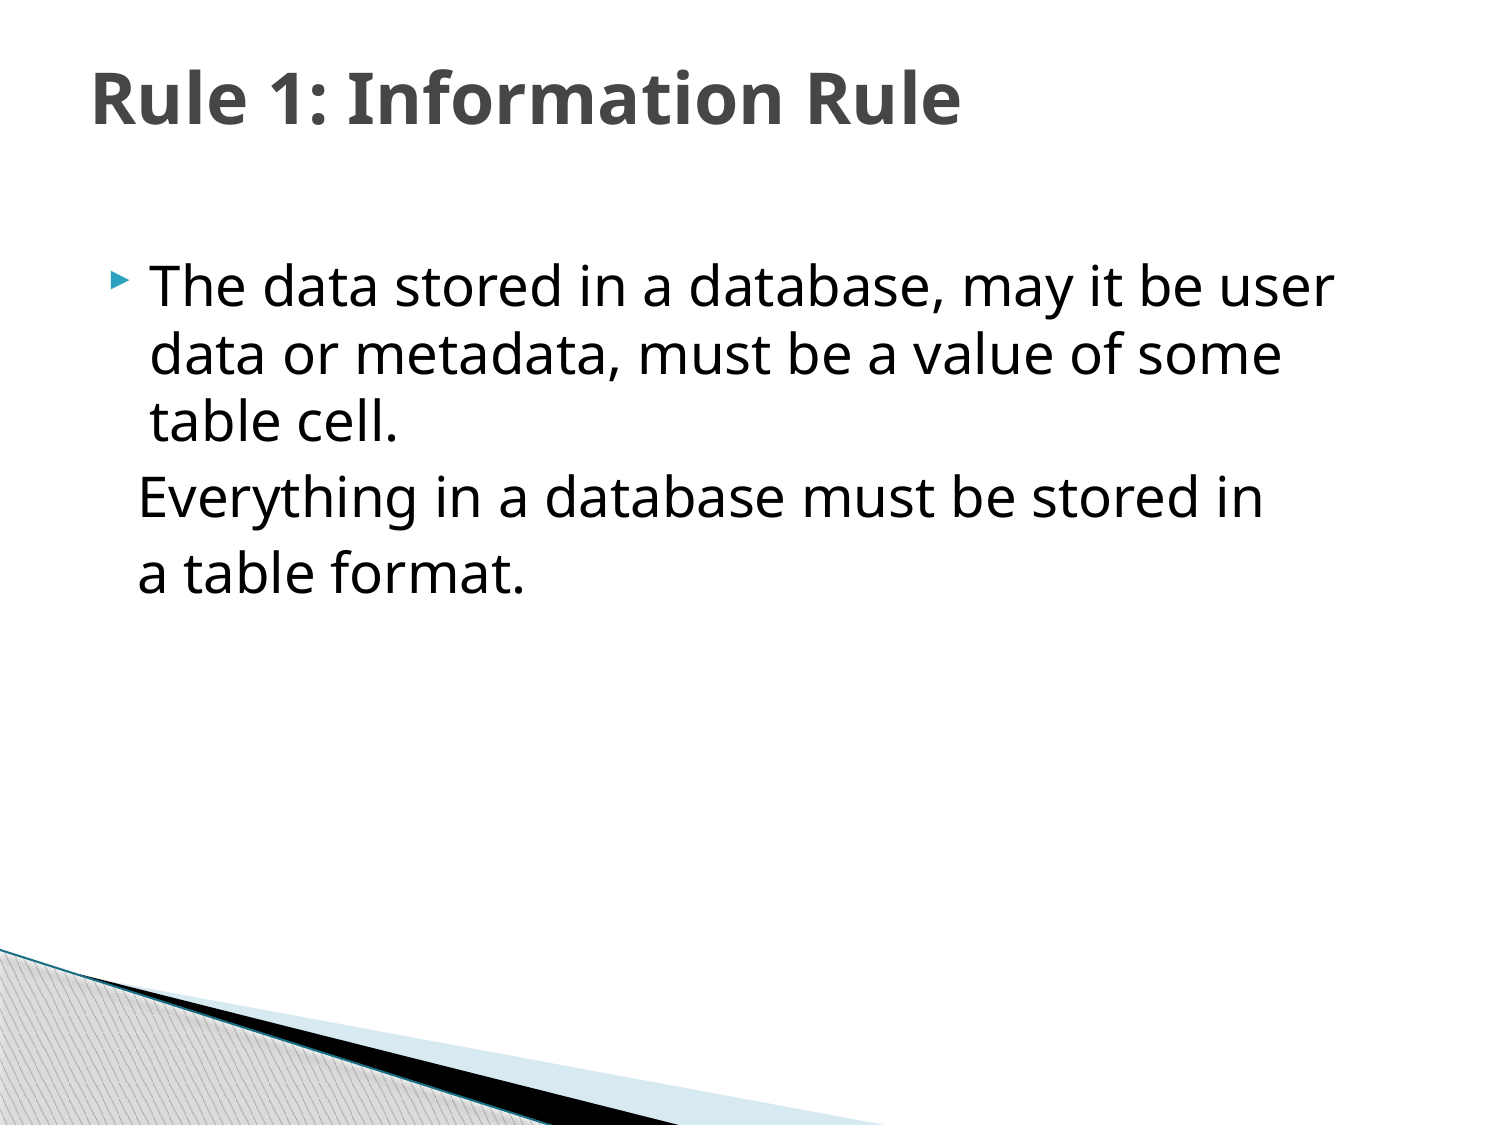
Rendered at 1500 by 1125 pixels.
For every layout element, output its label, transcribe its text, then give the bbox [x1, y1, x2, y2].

list The data stored in a database, may it be user data or metadata, must be a value of some table cell. Everything in a database must be stored in a table format. [75, 243, 1425, 986]
title Rule 1: Information Rule [75, 45, 1425, 233]
